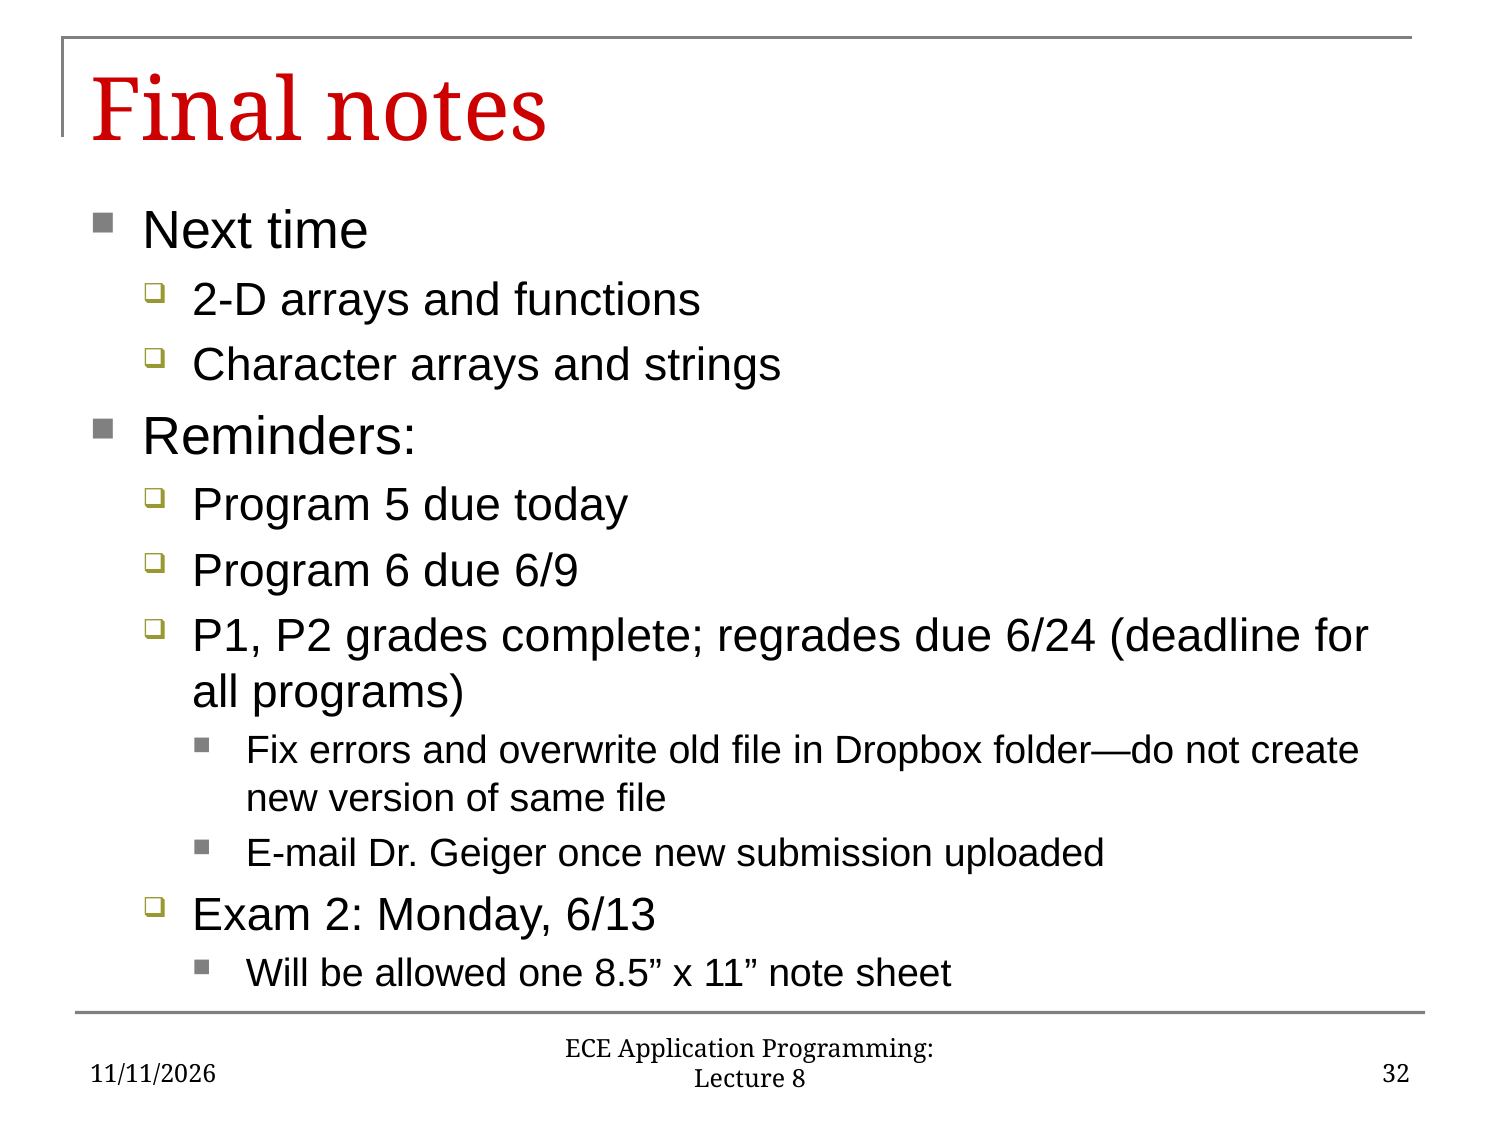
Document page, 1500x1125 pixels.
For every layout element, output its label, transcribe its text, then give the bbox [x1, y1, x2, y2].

title Final notes [75, 45, 1425, 163]
slide_number 32 [1074, 1023, 1426, 1100]
list Next time 2-D arrays and functions Character arrays and strings Reminders: Program 5 due today Program 6 due 6/9 P1, P2 grades complete; regrades due 6/24 (deadline for all programs) Fix errors and overwrite old file in Dropbox folder—do not create new version of same file E-mail Dr. Geiger once new submission uploaded Exam 2: Monday, 6/13 Will be allowed one 8.5” x 11” note sheet [75, 187, 1425, 1006]
footer ECE Application Programming: Lecture 8 [512, 1024, 988, 1101]
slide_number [74, 1023, 426, 1100]
